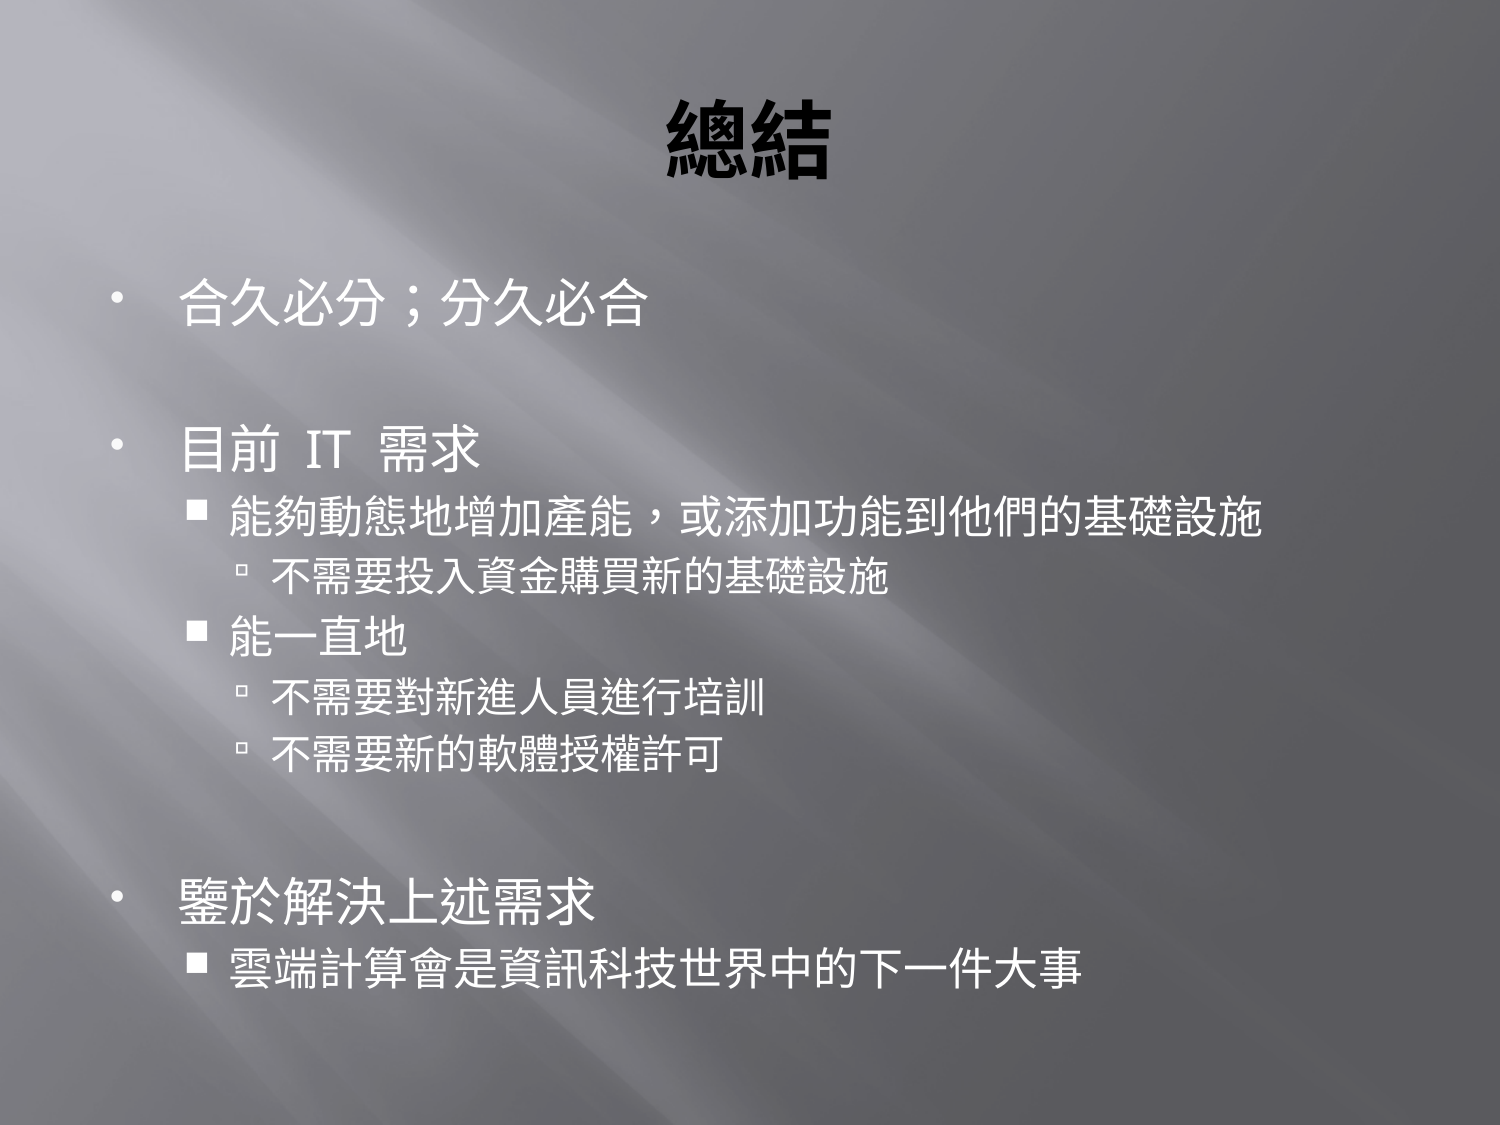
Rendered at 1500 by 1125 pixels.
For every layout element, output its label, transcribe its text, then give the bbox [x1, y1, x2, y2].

title 總結 [75, 45, 1425, 233]
list 合久必分；分久必合 目前 IT 需求 能夠動態地增加產能，或添加功能到他們的基礎設施 不需要投入資金購買新的基礎設施 能一直地 不需要對新進人員進行培訓 不需要新的軟體授權許可 鑒於解決上述需求 雲端計算會是資訊科技世界中的下一件大事 [75, 262, 1447, 1005]
